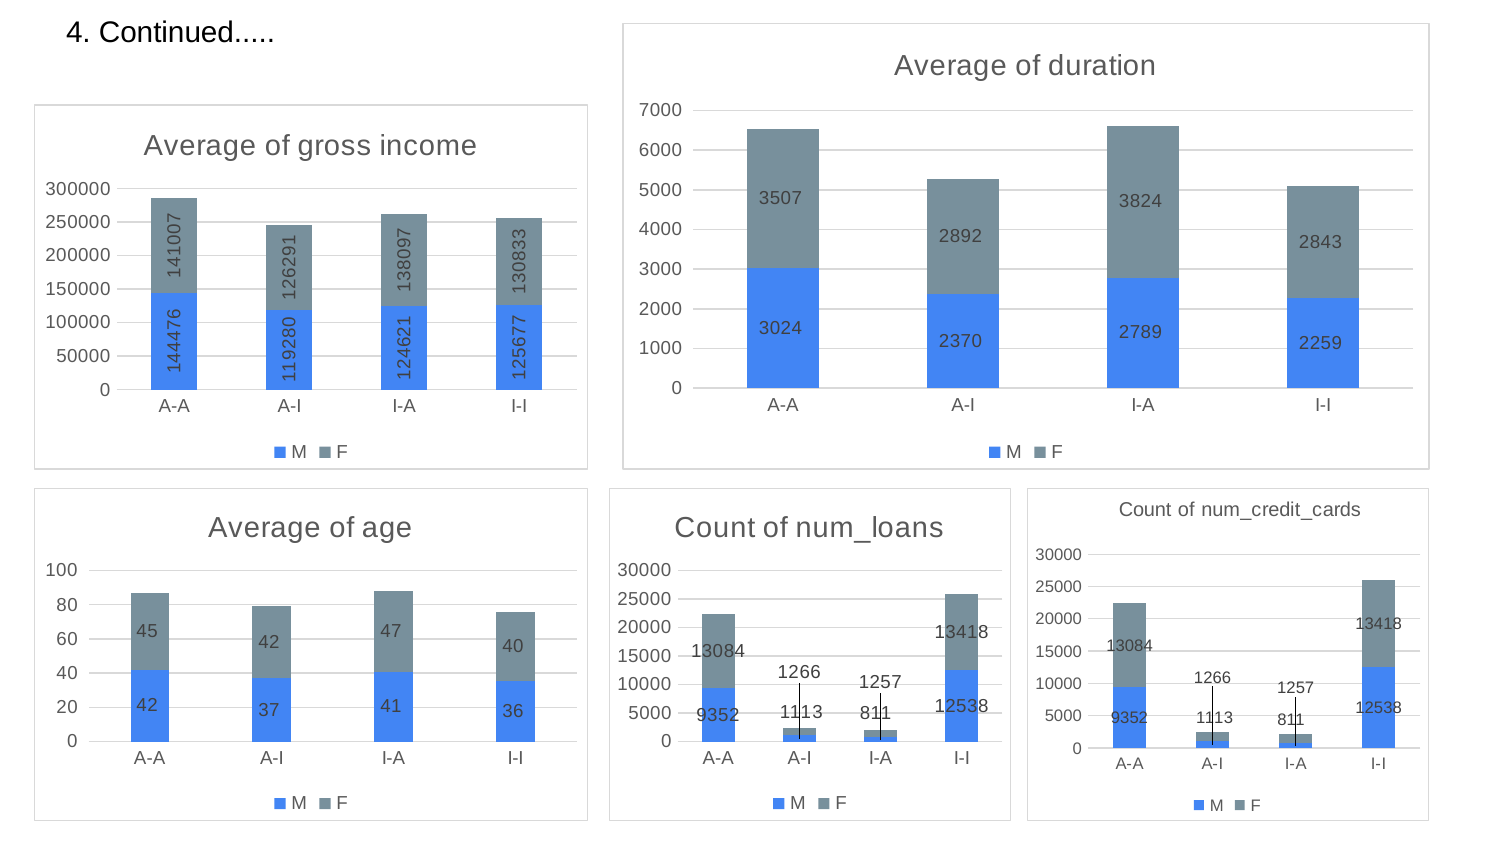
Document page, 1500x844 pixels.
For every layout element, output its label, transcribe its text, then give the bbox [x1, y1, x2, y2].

title 4. Continued..... [51, 0, 1449, 64]
chart [1026, 487, 1430, 822]
chart [608, 487, 1012, 822]
chart [33, 104, 589, 471]
chart [621, 22, 1431, 471]
chart [33, 487, 589, 822]
